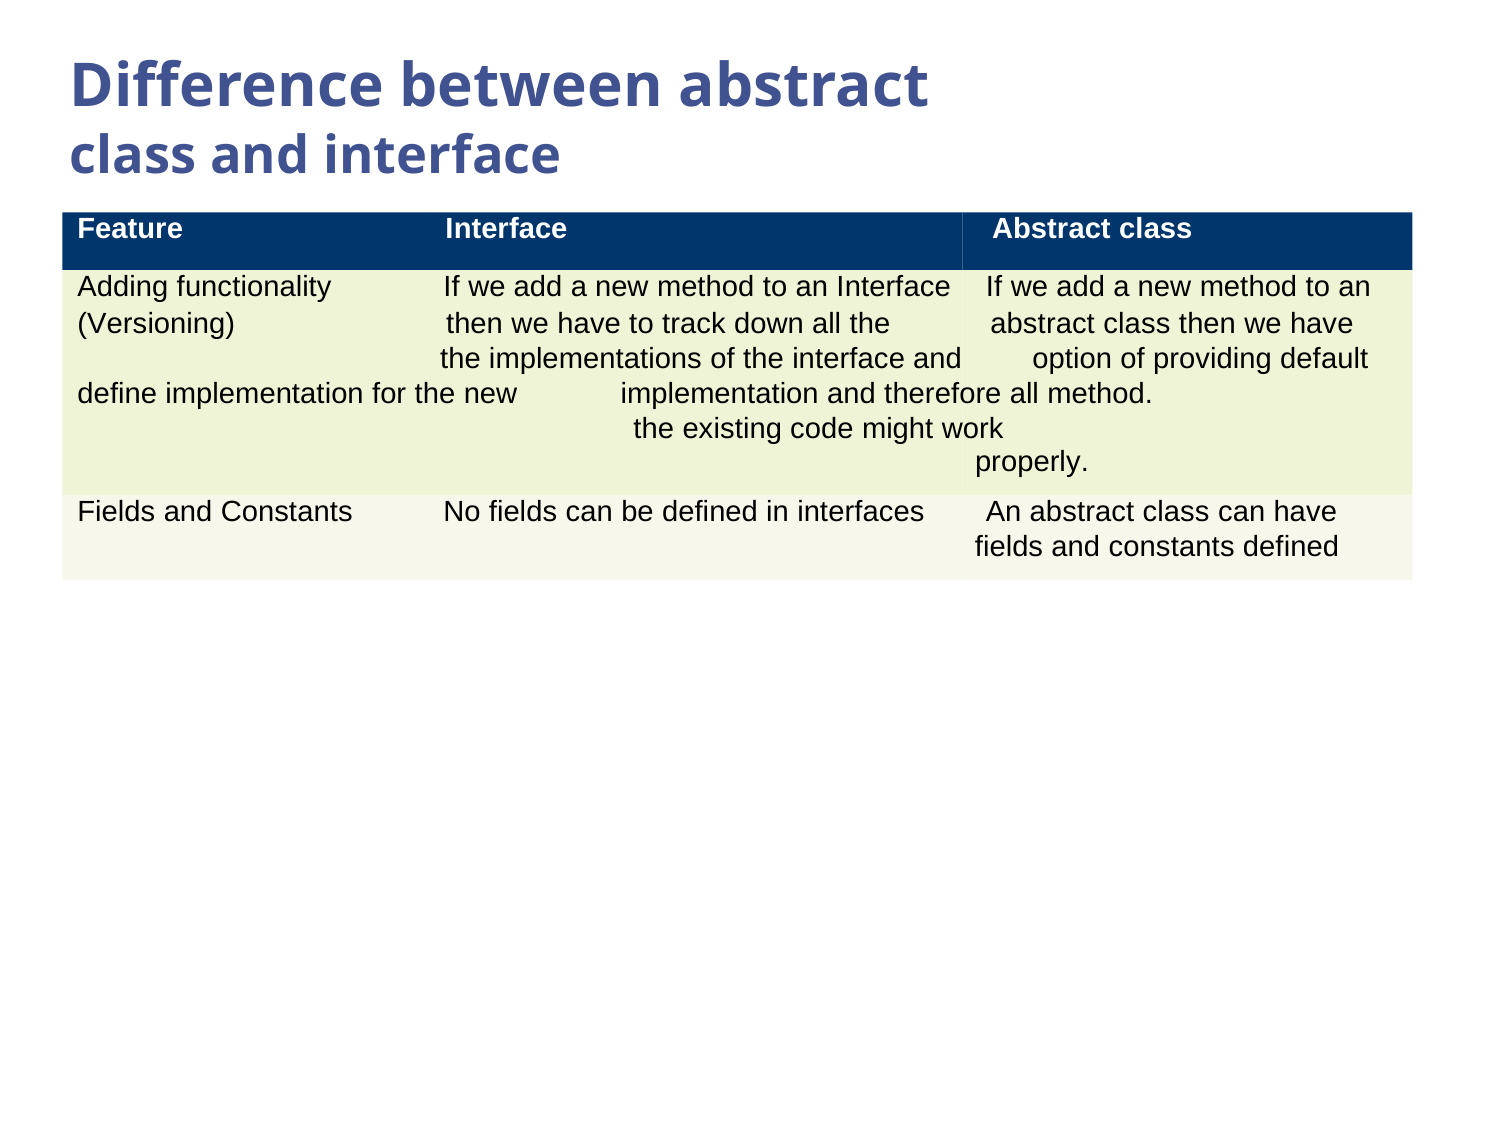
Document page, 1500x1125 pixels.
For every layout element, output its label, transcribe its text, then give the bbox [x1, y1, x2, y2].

text_box Adding functionality If we add a new method to an Interface If we add a new method to an (Versioning) then we have to track down all the abstract class then we have the implementations of the interface and option of providing default define implementation for the new implementation and therefore all method. the existing code might work properly. [62, 270, 1413, 495]
text_box Difference between abstract class and interface [67, 53, 946, 191]
text_box Feature Interface Abstract class [62, 212, 1413, 270]
text_box Fields and Constants No fields can be defined in interfaces An abstract class can have fields and constants defined [62, 495, 1413, 581]
